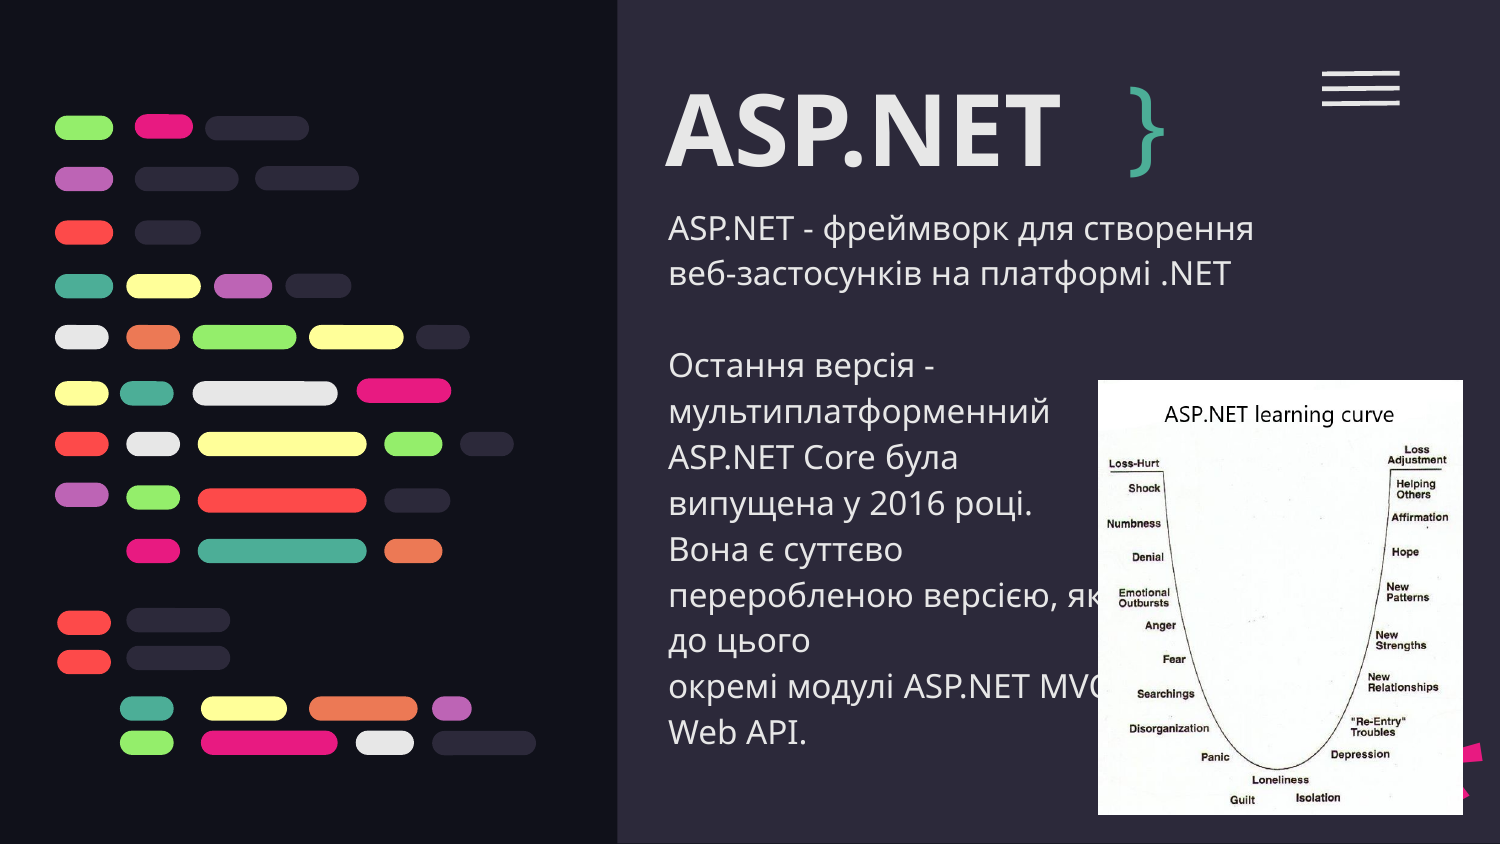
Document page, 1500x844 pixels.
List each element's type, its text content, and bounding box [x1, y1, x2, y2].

picture [1098, 380, 1463, 815]
subtitle ASP.NET - фреймворк для створення веб-застосунків на платформі .NET Остання версія - мультиплатформенний ASP.NET Core була випущена у 2016 році. Вона є суттєво переробленою версією, яка об'єднує до цього окремі модулі ASP.NET MVC, ASP.NET Web API. [653, 185, 1287, 815]
title ASP.NET [650, 76, 1112, 202]
text_box } [1112, 42, 1198, 186]
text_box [54, 113, 537, 756]
